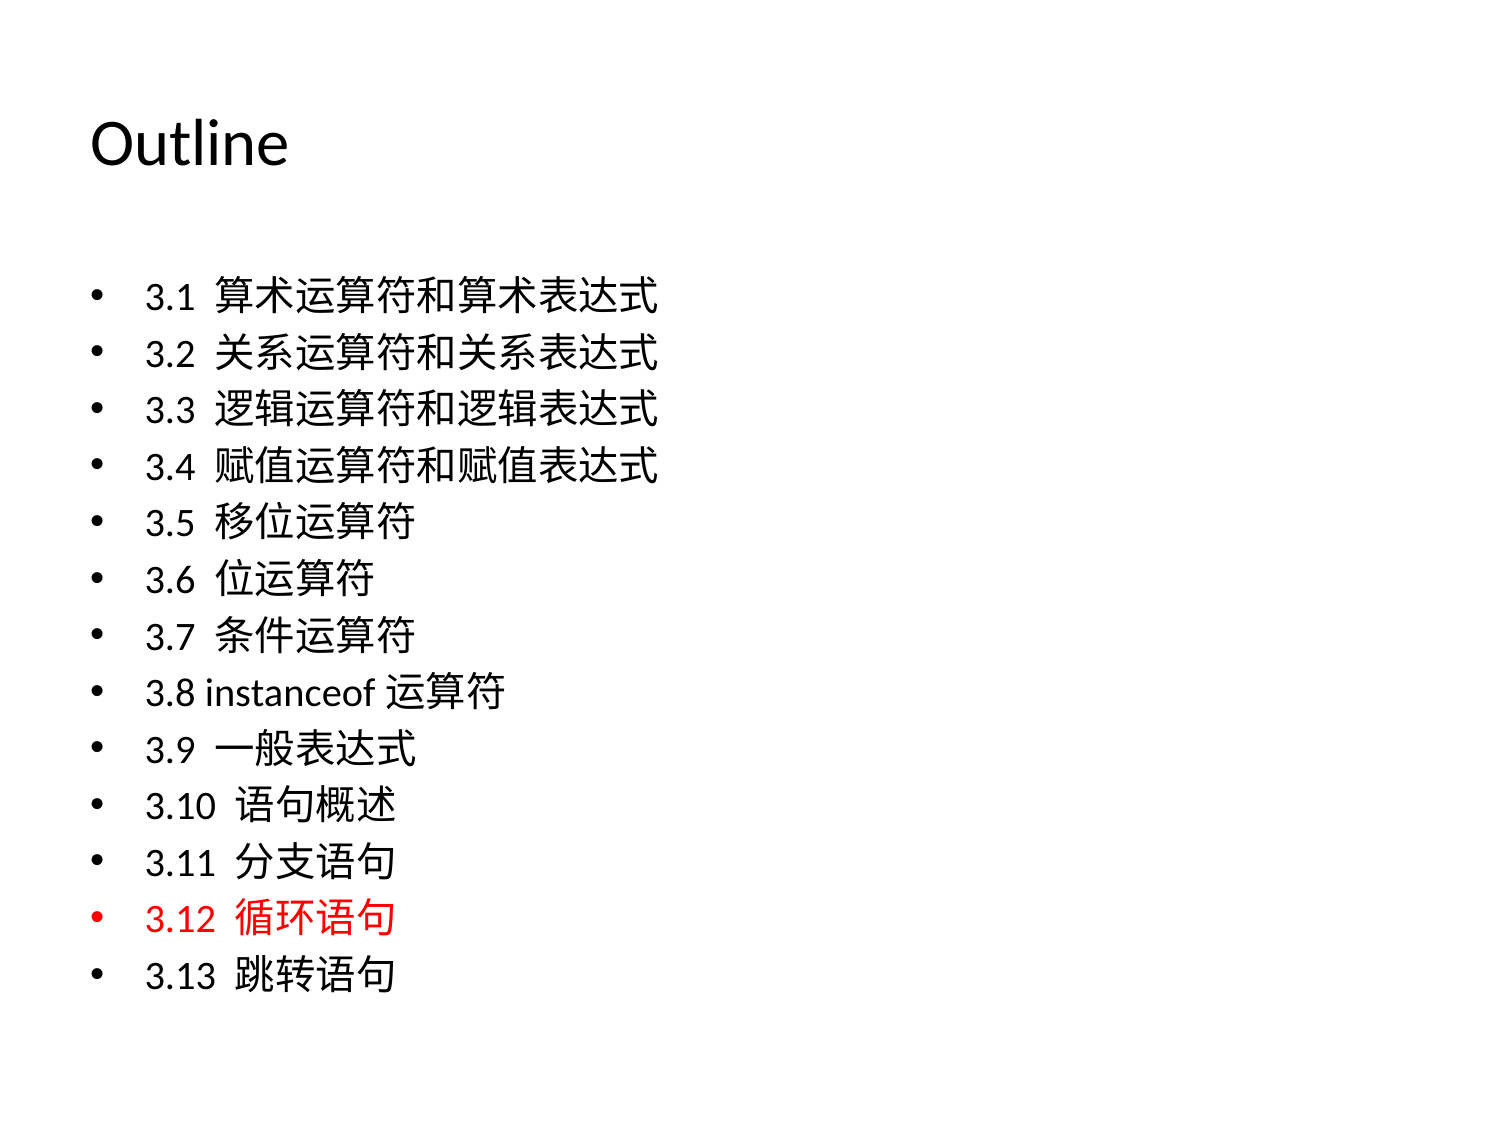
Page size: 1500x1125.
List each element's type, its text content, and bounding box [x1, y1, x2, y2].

title Outline [75, 45, 1425, 233]
list 3.1 算术运算符和算术表达式 3.2 关系运算符和关系表达式 3.3 逻辑运算符和逻辑表达式 3.4 赋值运算符和赋值表达式 3.5 移位运算符 3.6 位运算符 3.7 条件运算符 3.8 instanceof运算符 3.9 一般表达式 3.10 语句概述 3.11 分支语句 3.12 循环语句 3.13 跳转语句 [75, 262, 1425, 1005]
